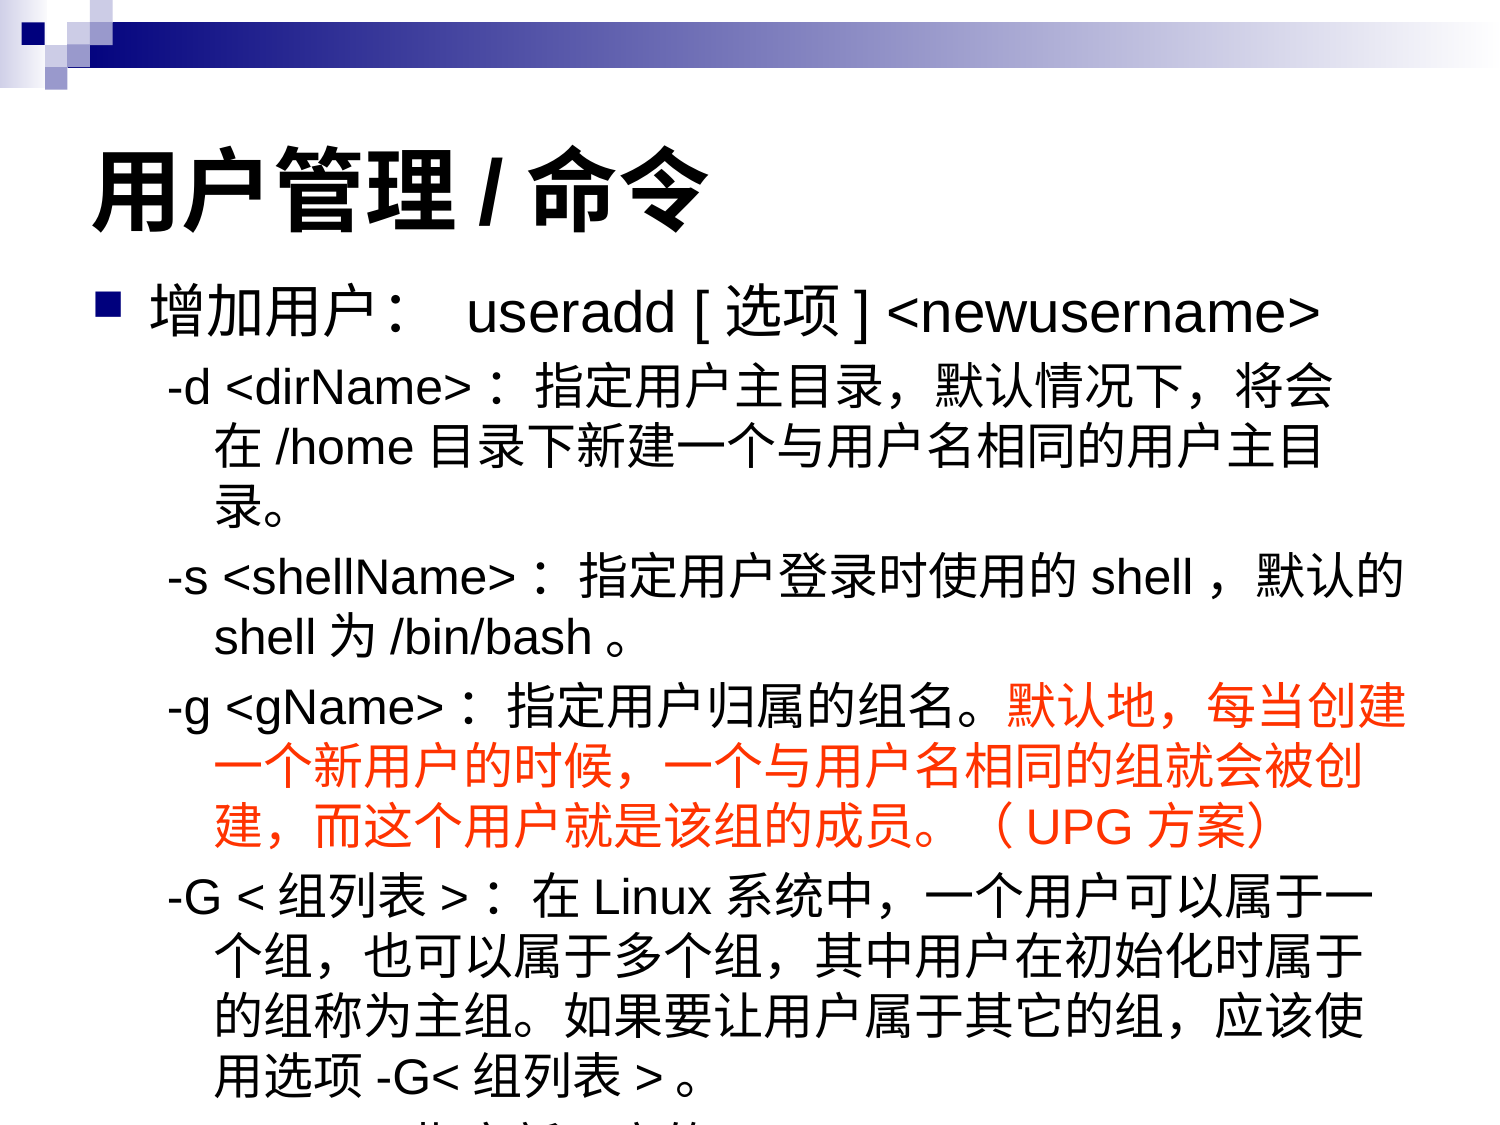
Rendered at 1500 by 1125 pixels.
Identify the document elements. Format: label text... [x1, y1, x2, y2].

title 用户管理/命令 [75, 75, 1425, 300]
list 增加用户： useradd [选项] <newusername> -d <dirName>：指定用户主目录，默认情况下，将会在/home目录下新建一个与用户名相同的用户主目录。 -s <shellName>：指定用户登录时使用的shell，默认的shell为/bin/bash。 -g <gName>：指定用户归属的组名。默认地，每当创建一个新用户的时候，一个与用户名相同的组就会被创建，而这个用户就是该组的成员。（UPG方案） -G <组列表>：在Linux系统中，一个用户可以属于一个组，也可以属于多个组，其中用户在初始化时属于的组称为主组。如果要让用户属于其它的组，应该使用选项-G<组列表>。 -u <uid>：指定新用户的UID。 [76, 267, 1427, 1125]
